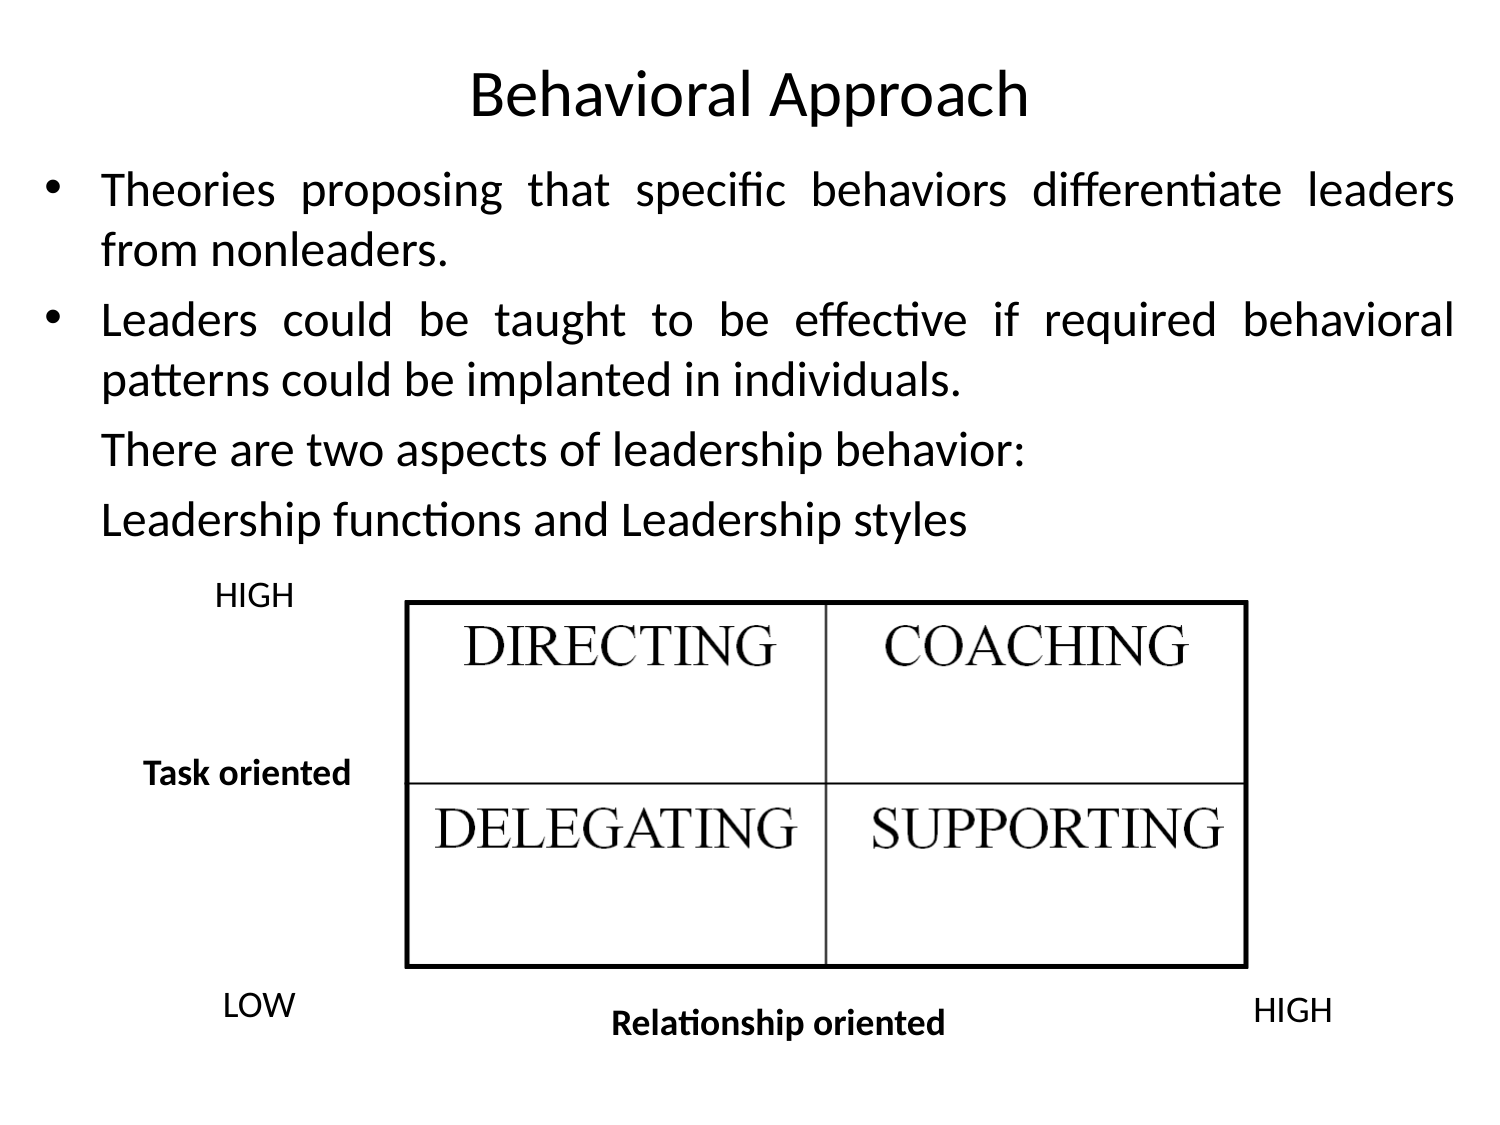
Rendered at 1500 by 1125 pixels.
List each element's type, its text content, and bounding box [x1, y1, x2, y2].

picture [395, 589, 1260, 978]
text_box HIGH [183, 562, 374, 623]
text_box LOW [208, 927, 399, 1033]
title Behavioral Approach [0, 30, 1500, 149]
list Theories proposing that specific behaviors differentiate leaders from nonleaders. Leaders could be taught to be effective if required behavioral patterns could be implanted in individuals. There are two aspects of leadership behavior: Leadership functions and Leadership styles [29, 149, 1471, 1094]
text_box Relationship oriented [596, 990, 984, 1050]
text_box Task oriented [128, 740, 384, 800]
text_box HIGH [1170, 977, 1359, 1038]
